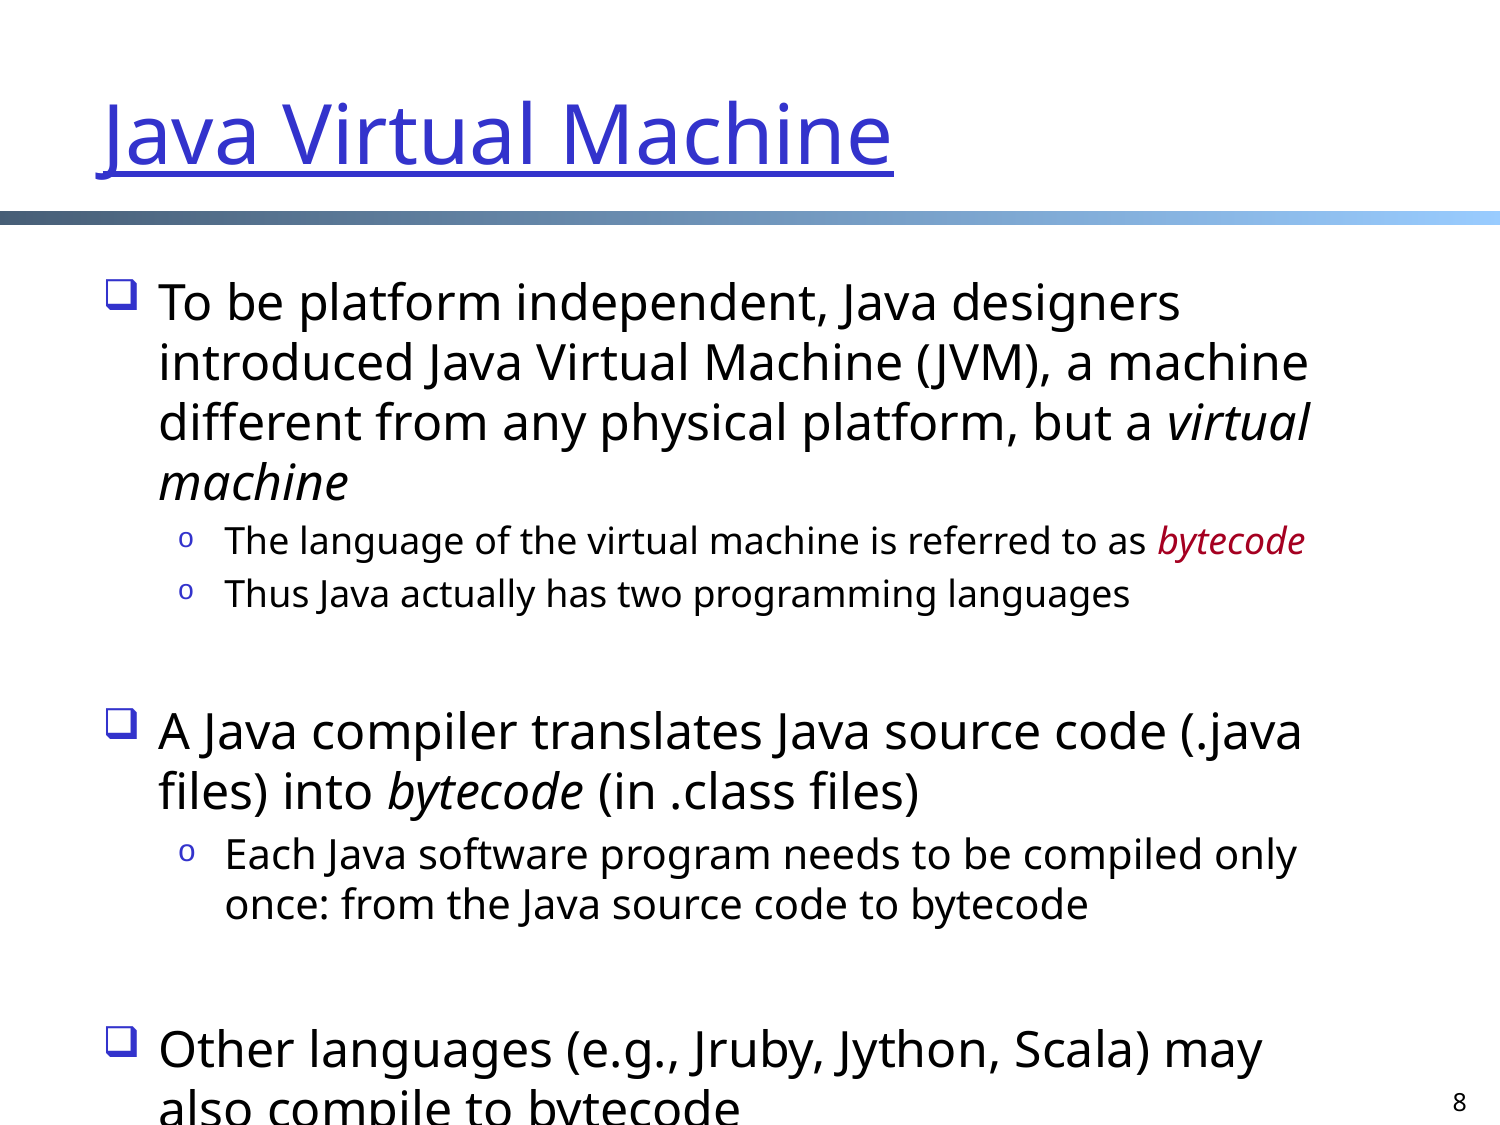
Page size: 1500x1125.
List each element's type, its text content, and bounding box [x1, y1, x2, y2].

list To be platform independent, Java designers introduced Java Virtual Machine (JVM), a machine different from any physical platform, but a virtual machine The language of the virtual machine is referred to as bytecode Thus Java actually has two programming languages A Java compiler translates Java source code (.java files) into bytecode (in .class files) Each Java software program needs to be compiled only once: from the Java source code to bytecode Other languages (e.g., Jruby, Jython, Scala) may also compile to bytecode [87, 262, 1363, 1025]
slide_number 8 [1406, 1078, 1482, 1125]
title Java Virtual Machine [87, 37, 1363, 225]
